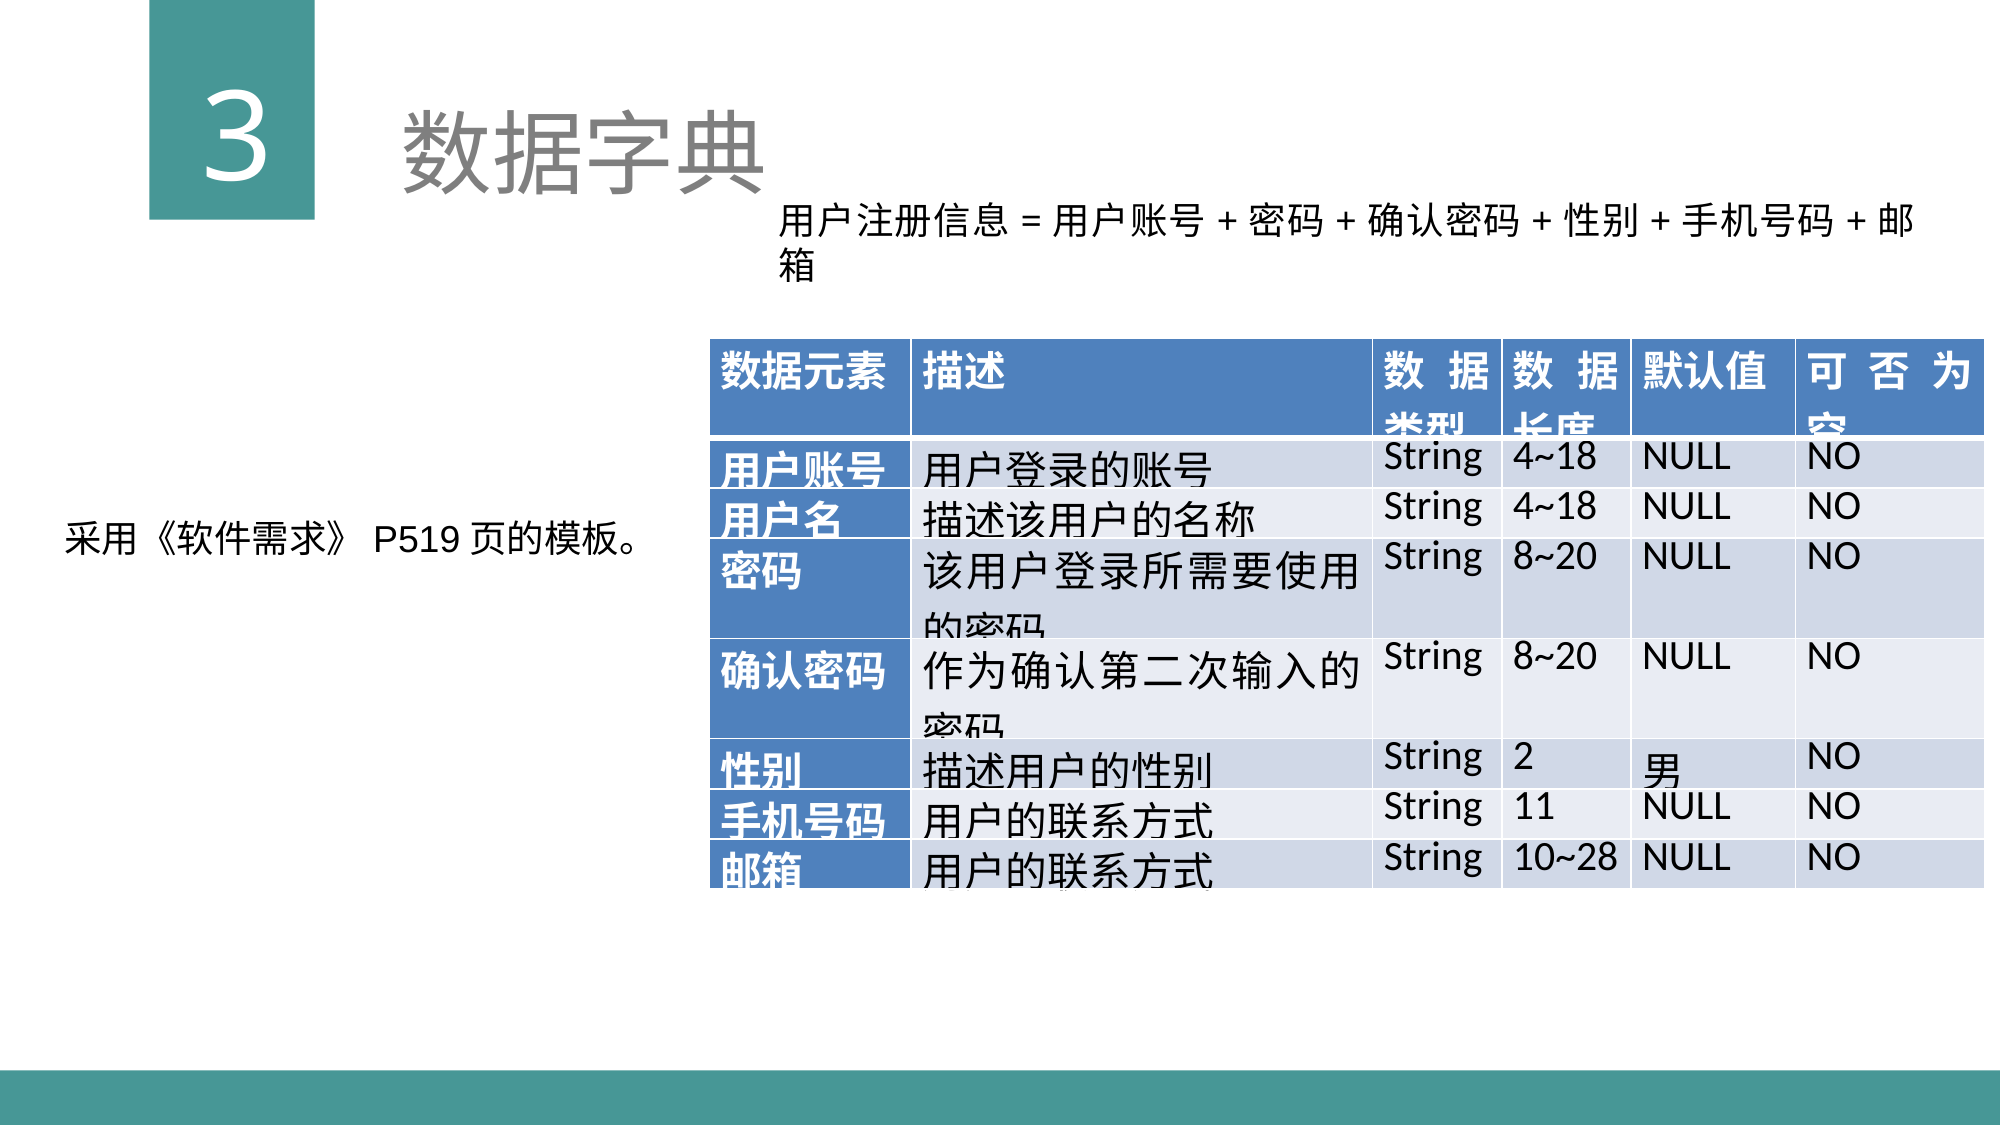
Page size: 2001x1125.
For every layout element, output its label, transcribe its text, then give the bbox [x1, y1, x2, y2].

table_cell 密码 [710, 539, 910, 638]
table_cell NULL [1632, 840, 1795, 888]
text_box [149, 0, 315, 220]
table_cell NO [1796, 739, 1984, 788]
table_cell 手机号码 [710, 790, 910, 838]
table_cell NO [1796, 639, 1984, 738]
table_cell 描述该用户的名称 [912, 489, 1372, 537]
table_cell 4~18 [1503, 441, 1630, 487]
table_cell 4~18 [1503, 489, 1630, 537]
table_cell 2 [1503, 739, 1630, 788]
table_cell NULL [1632, 539, 1795, 638]
table_cell 用户的联系方式 [912, 790, 1372, 838]
text_box 数据字典 [385, 88, 1426, 214]
table_cell 性别 [710, 739, 910, 788]
table_cell NO [1796, 790, 1984, 838]
table_cell String [1373, 840, 1501, 888]
table_header 可否为空 [1796, 339, 1984, 435]
table_cell 作为确认第二次输入的密码 [912, 639, 1372, 738]
text_box 3 [154, 48, 320, 213]
table_cell NULL [1632, 790, 1795, 838]
table_cell 用户账号 [710, 441, 910, 487]
table_cell NULL [1632, 639, 1795, 738]
table_cell String [1373, 539, 1501, 638]
table_header 数据元素 [710, 339, 910, 435]
table_cell String [1373, 739, 1501, 788]
table_cell 用户登录的账号 [912, 441, 1372, 487]
table_cell NULL [1632, 489, 1795, 537]
table_cell 10~28 [1503, 840, 1630, 888]
table_cell 11 [1503, 790, 1630, 838]
table_cell 8~20 [1503, 639, 1630, 738]
table_cell String [1373, 489, 1501, 537]
table_header 描述 [912, 339, 1372, 435]
table_cell String [1373, 639, 1501, 738]
table_header 数据长度 [1503, 339, 1630, 435]
table_cell NULL [1632, 441, 1795, 487]
table_cell 该用户登录所需要使用的密码 [912, 539, 1372, 638]
table_cell 男 [1632, 739, 1795, 788]
table_cell 确认密码 [710, 639, 910, 738]
table_cell 描述用户的性别 [912, 739, 1372, 788]
table_cell String [1373, 790, 1501, 838]
table_cell NO [1796, 441, 1984, 487]
table_cell 用户的联系方式 [912, 840, 1372, 888]
table_cell 用户名 [710, 489, 910, 537]
table_header 默认值 [1632, 339, 1795, 435]
text_box [0, 1070, 2000, 1125]
table_header 数据类型 [1373, 339, 1501, 435]
table_cell NO [1796, 840, 1984, 888]
table_cell String [1373, 441, 1501, 487]
text_box 用户注册信息=用户账号+密码+确认密码+性别+手机号码+邮箱 [763, 189, 1930, 295]
table_cell 8~20 [1503, 539, 1630, 638]
table_cell 邮箱 [710, 840, 910, 888]
table_cell NO [1796, 489, 1984, 537]
text_box 采用《软件需求》P519页的模板。 [49, 507, 672, 568]
table_cell NO [1796, 539, 1984, 638]
